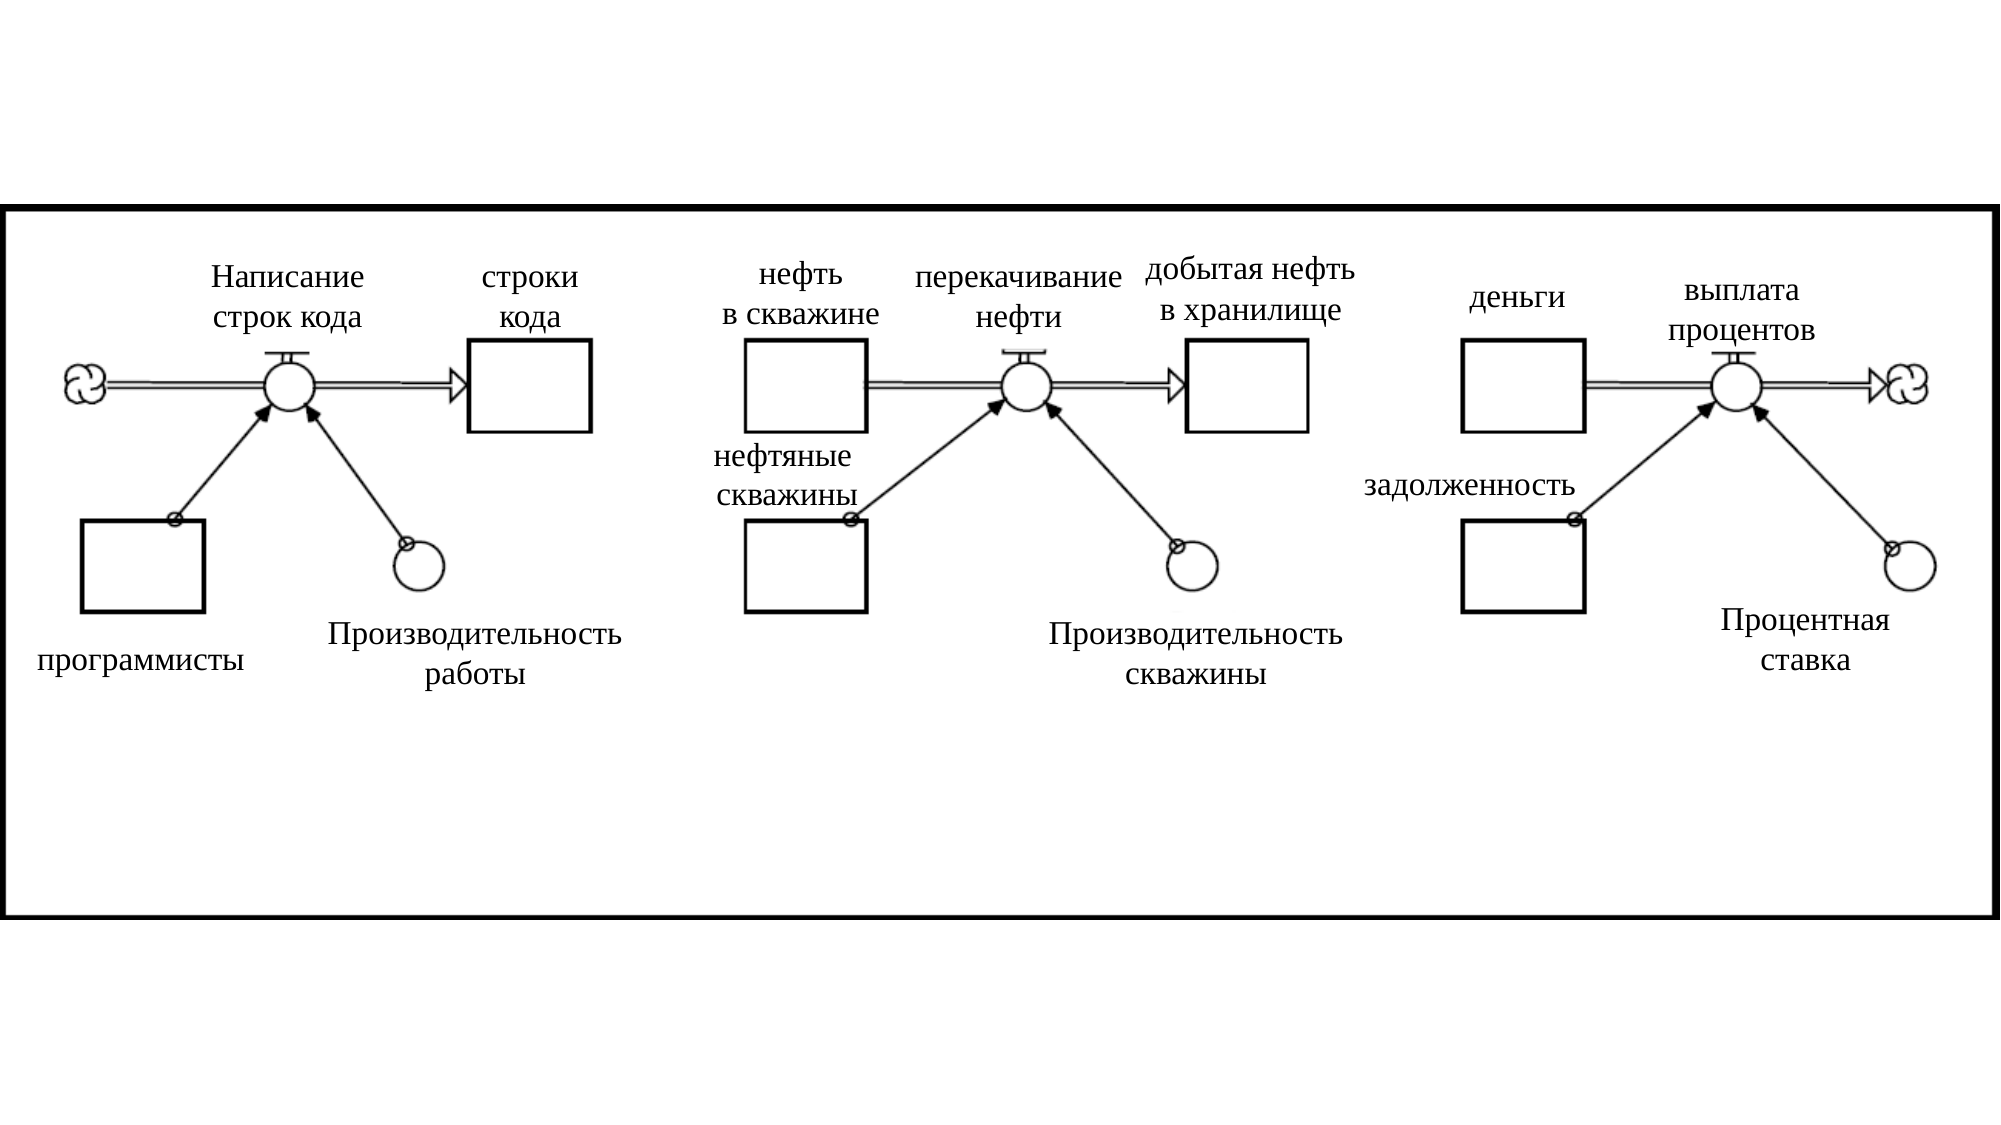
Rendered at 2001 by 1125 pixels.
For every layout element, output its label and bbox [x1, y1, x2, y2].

picture [0, 204, 2000, 920]
